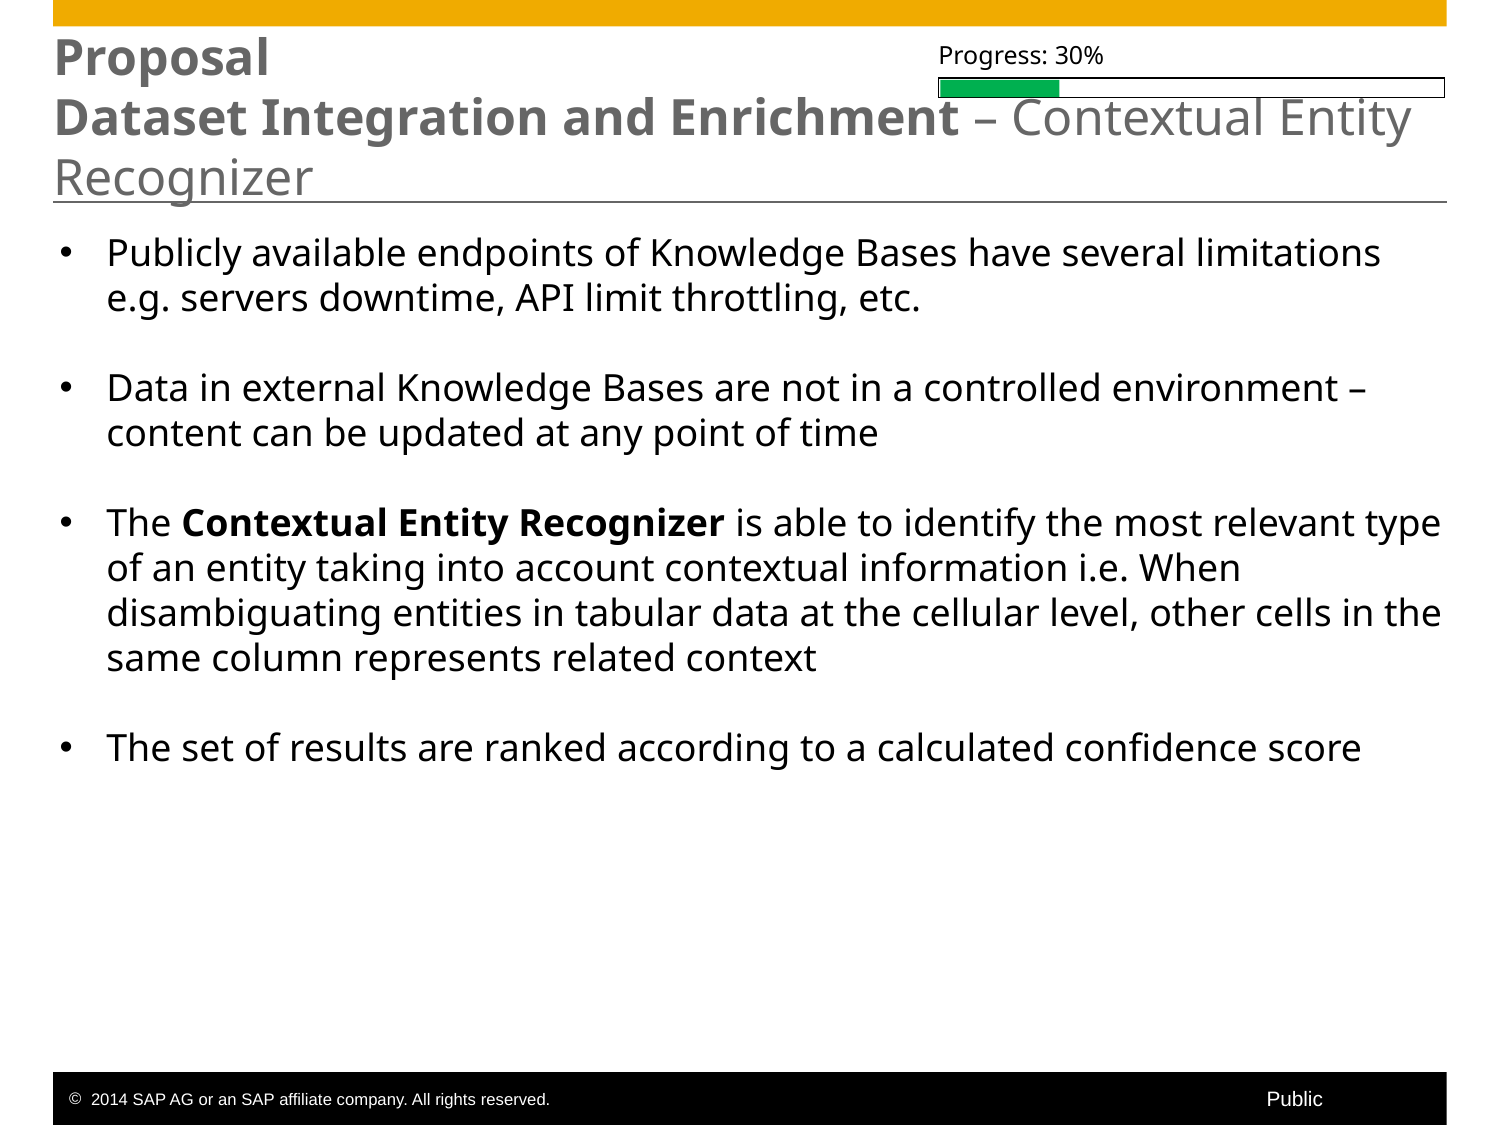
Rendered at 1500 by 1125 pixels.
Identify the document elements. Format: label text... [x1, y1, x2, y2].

text_box Publicly available endpoints of Knowledge Bases have several limitations e.g. servers downtime, API limit throttling, etc. Data in external Knowledge Bases are not in a controlled environment – content can be updated at any point of time The Contextual Entity Recognizer is able to identify the most relevant type of an entity taking into account contextual information i.e. When disambiguating entities in tabular data at the cellular level, other cells in the same column represents related context The set of results are ranked according to a calculated confidence score [59, 229, 1445, 905]
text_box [938, 39, 1445, 98]
title Proposal Dataset Integration and Enrichment – Contextual Entity Recognizer [53, 53, 1447, 178]
